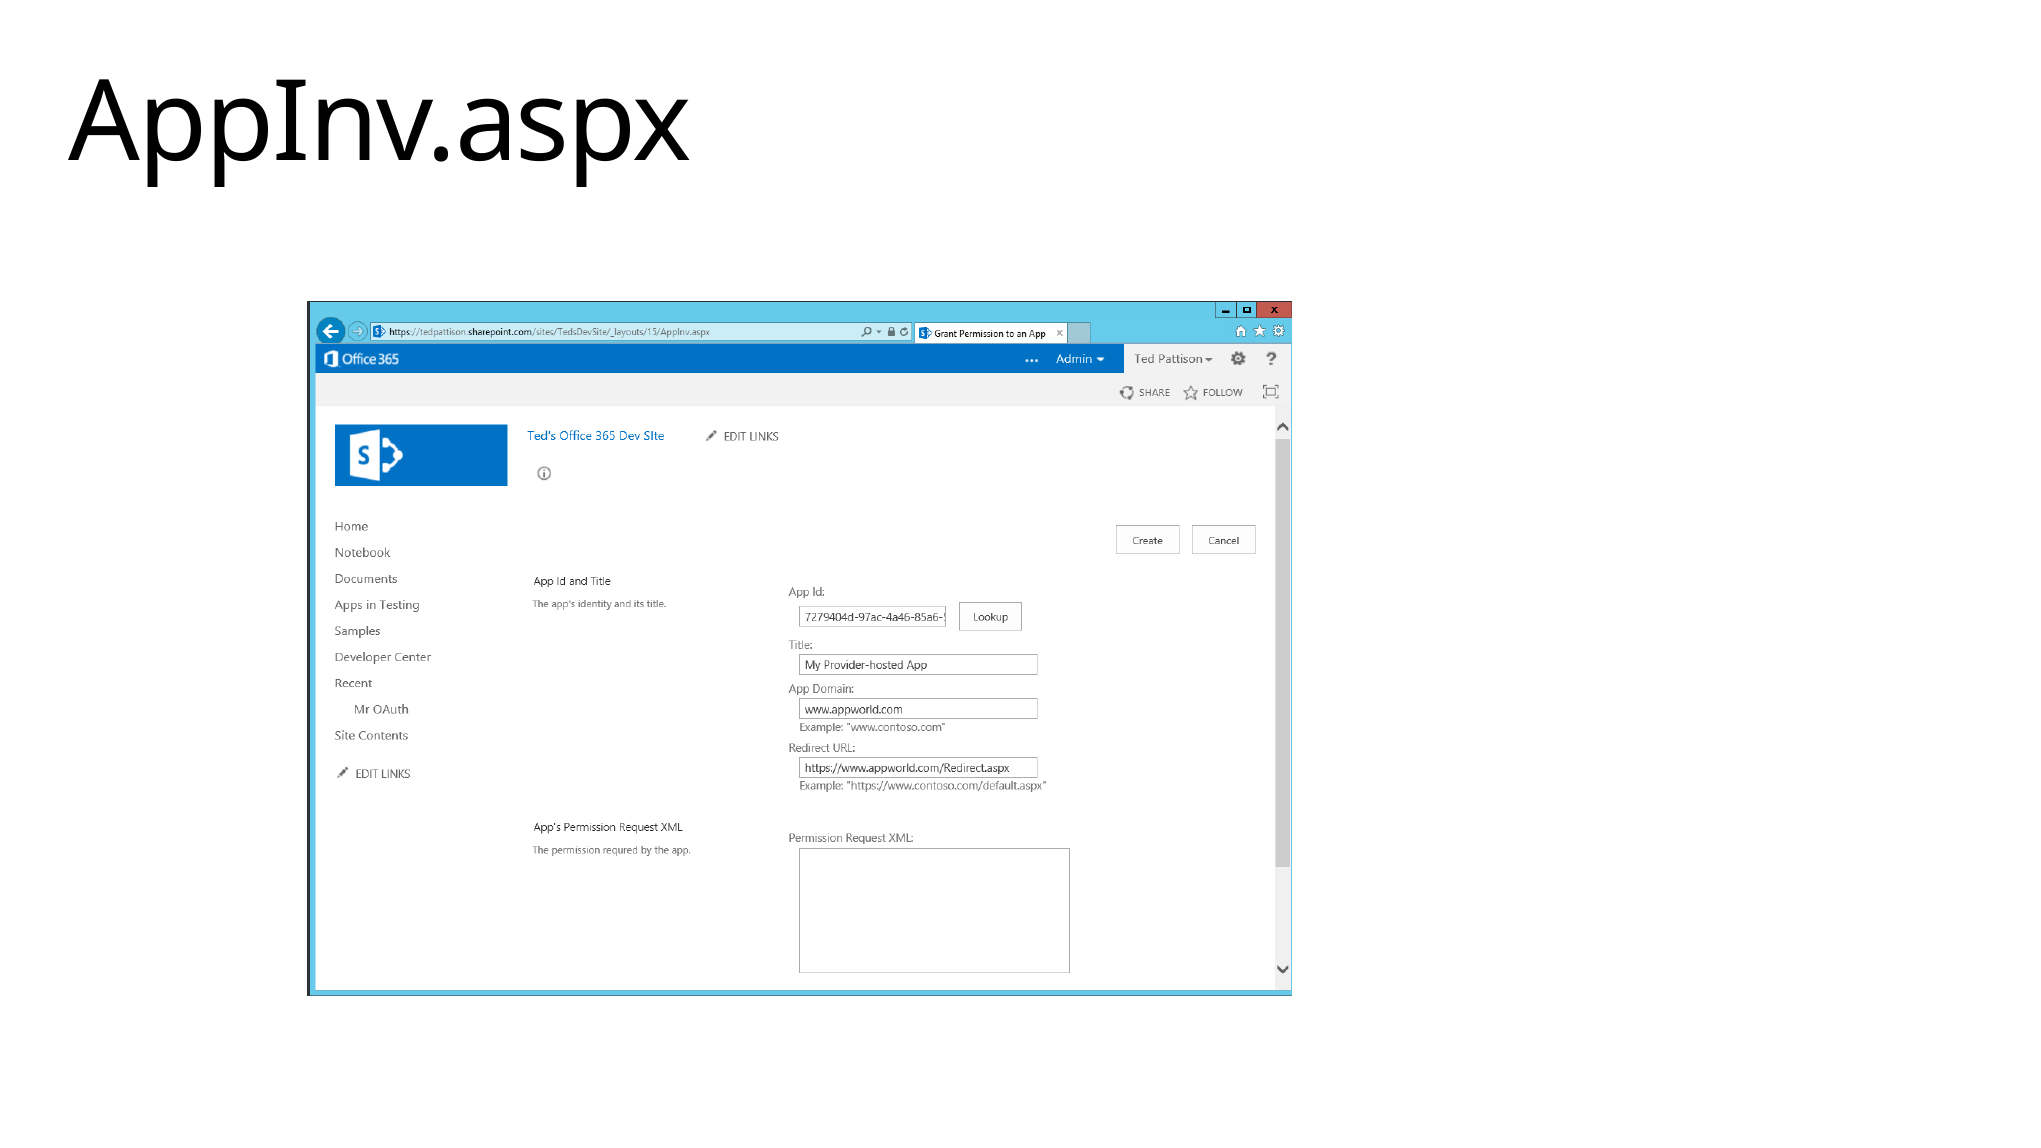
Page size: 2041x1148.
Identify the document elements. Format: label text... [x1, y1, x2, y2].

picture [307, 301, 1292, 996]
title AppInv.aspx [45, 48, 1996, 199]
